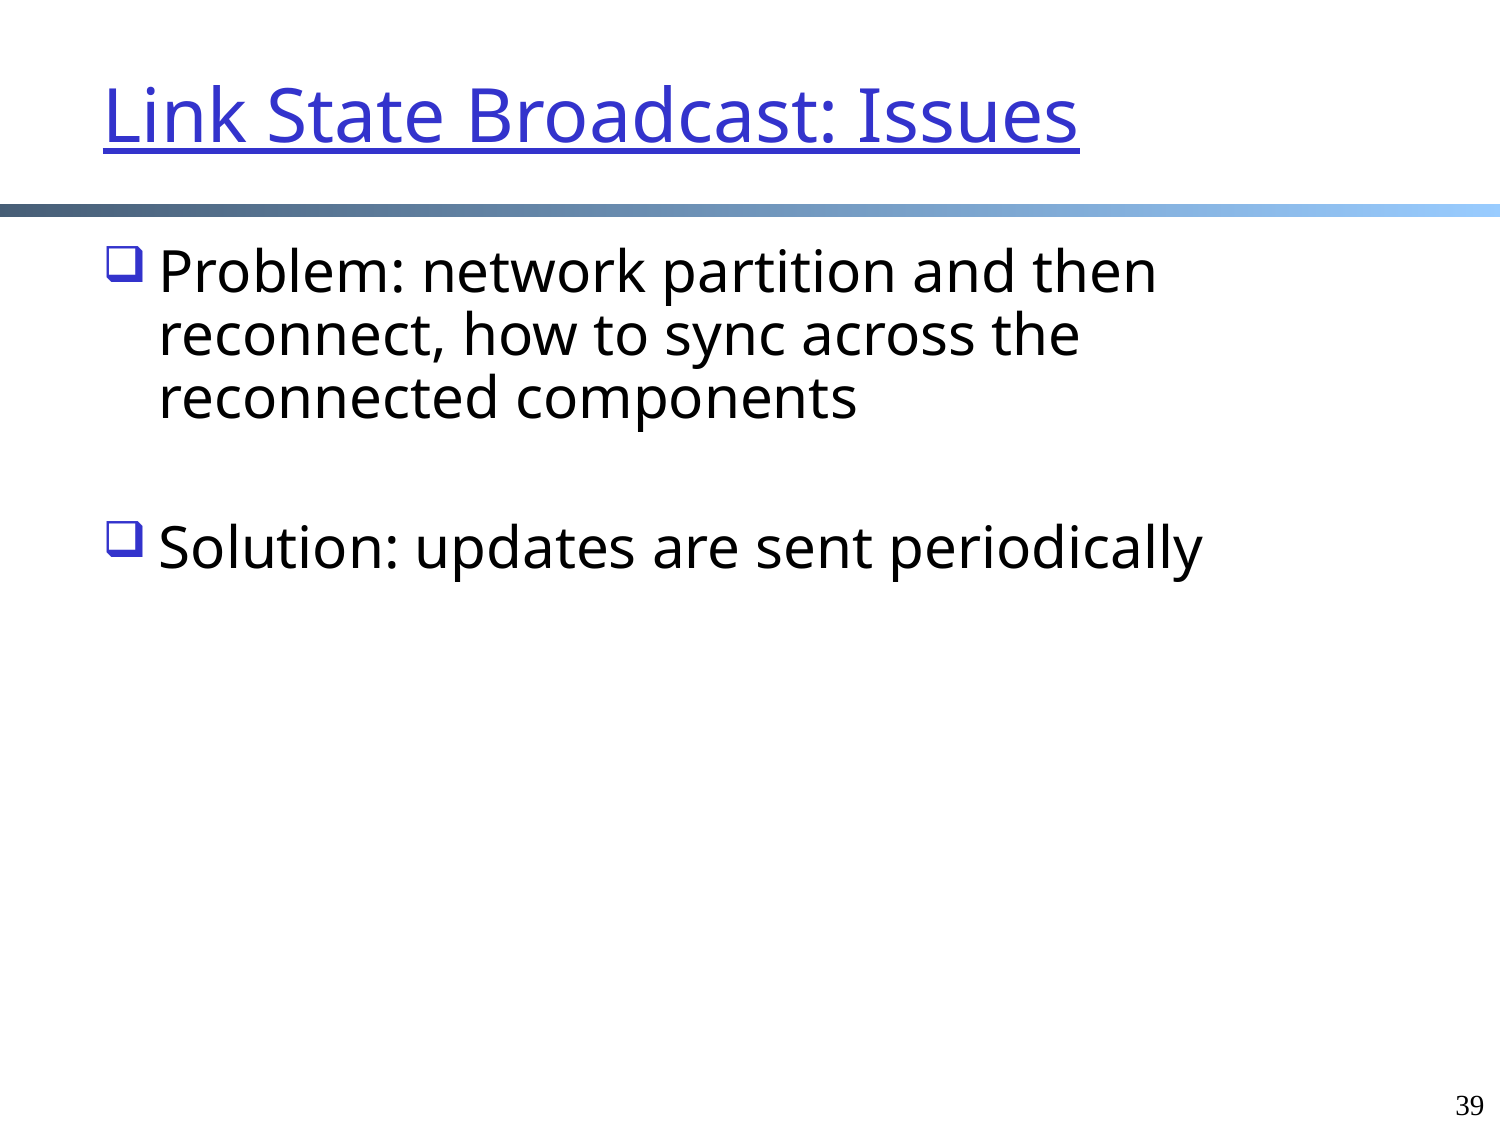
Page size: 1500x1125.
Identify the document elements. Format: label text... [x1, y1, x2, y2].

list Problem: network partition and then reconnect, how to sync across the reconnected components Solution: updates are sent periodically [87, 235, 1440, 1081]
text_box [1424, 204, 1428, 217]
title Link State Broadcast: Issues [87, 18, 1404, 207]
slide_number 39 [1387, 1078, 1500, 1125]
